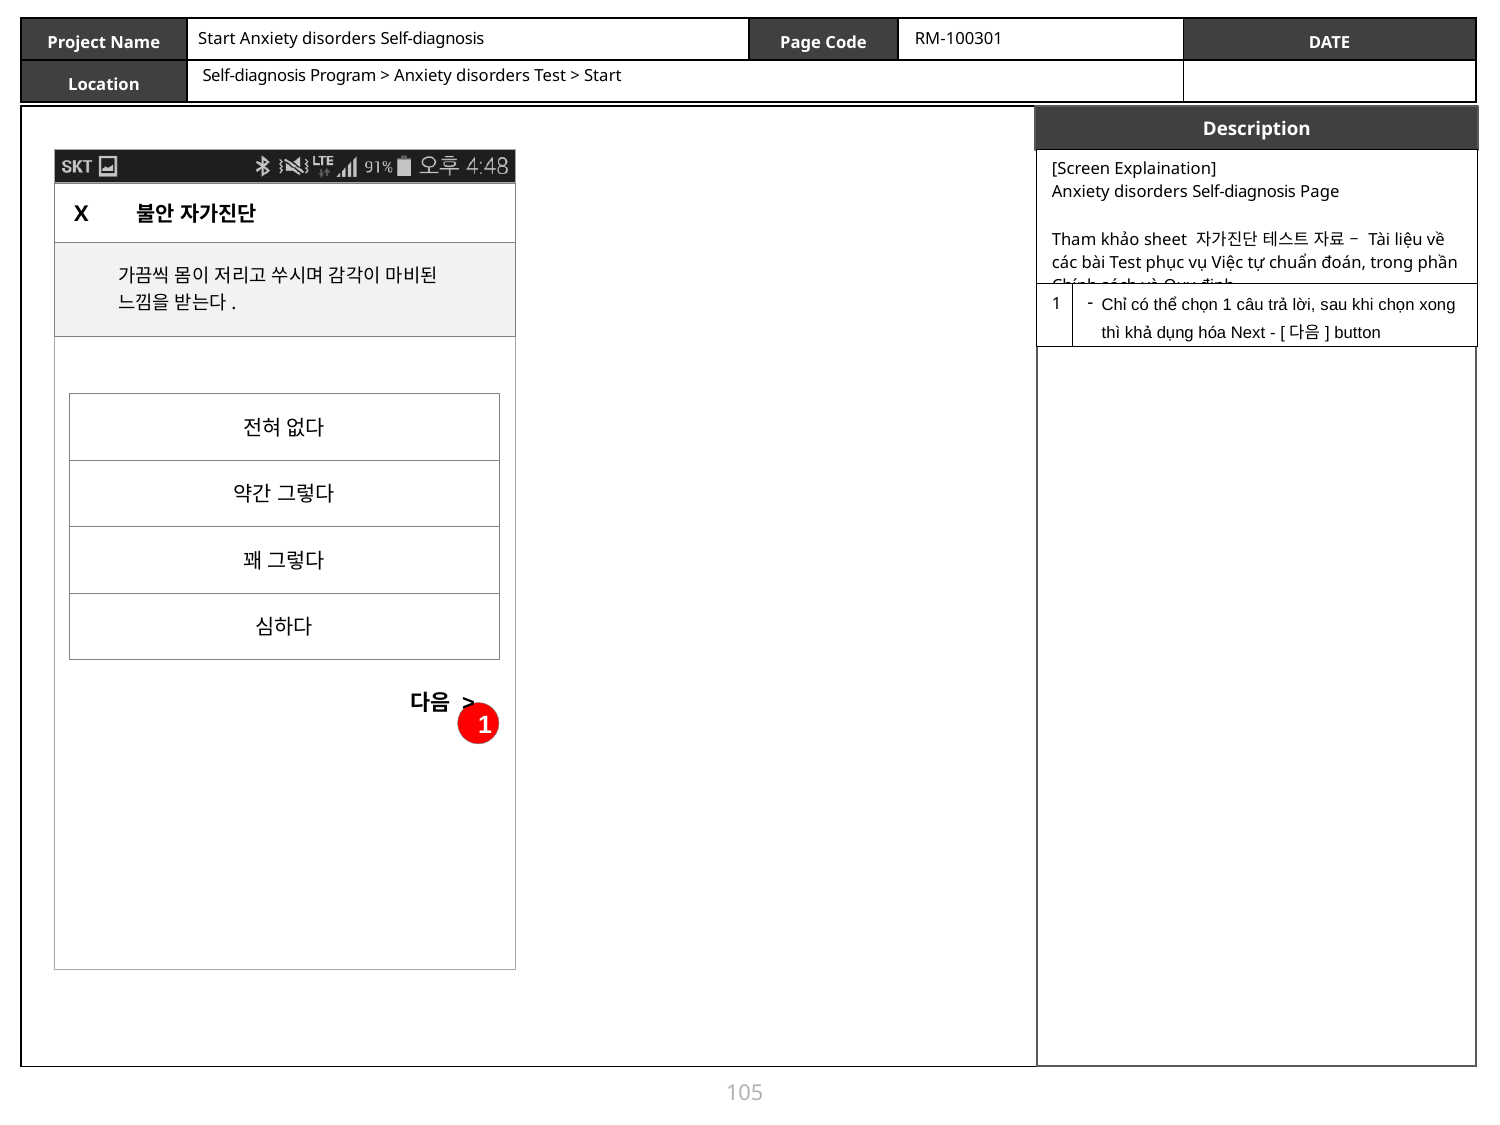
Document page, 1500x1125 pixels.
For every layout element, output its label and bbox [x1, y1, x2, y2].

text_box [899, 20, 1018, 55]
text_box [183, 20, 500, 55]
table_cell [1073, 284, 1477, 346]
text_box [52, 148, 517, 970]
table_header [1037, 150, 1477, 283]
text_box [187, 57, 642, 93]
table_cell [1037, 284, 1072, 346]
slide_number [569, 1063, 920, 1124]
